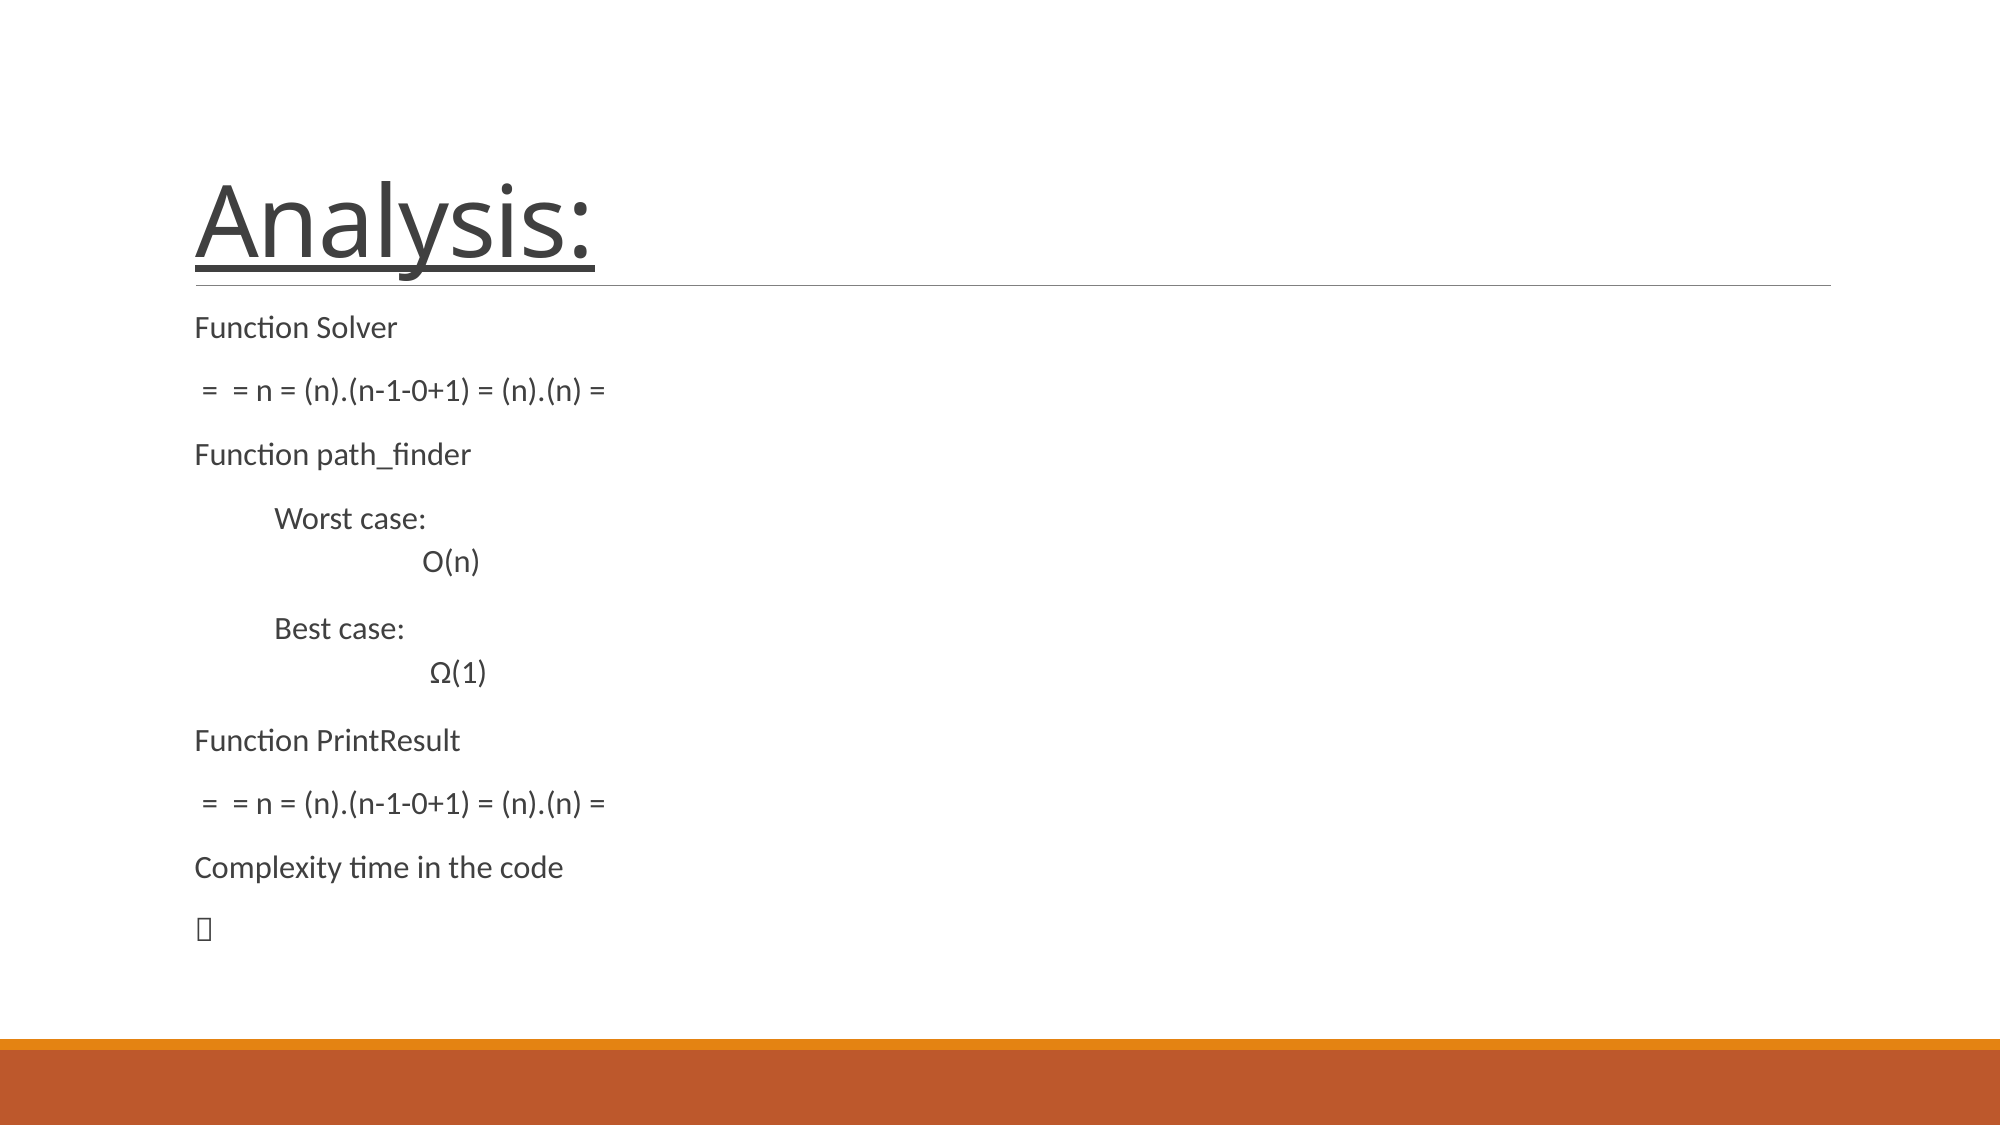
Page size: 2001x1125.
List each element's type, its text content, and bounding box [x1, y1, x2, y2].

title Analysis: [180, 47, 1830, 285]
